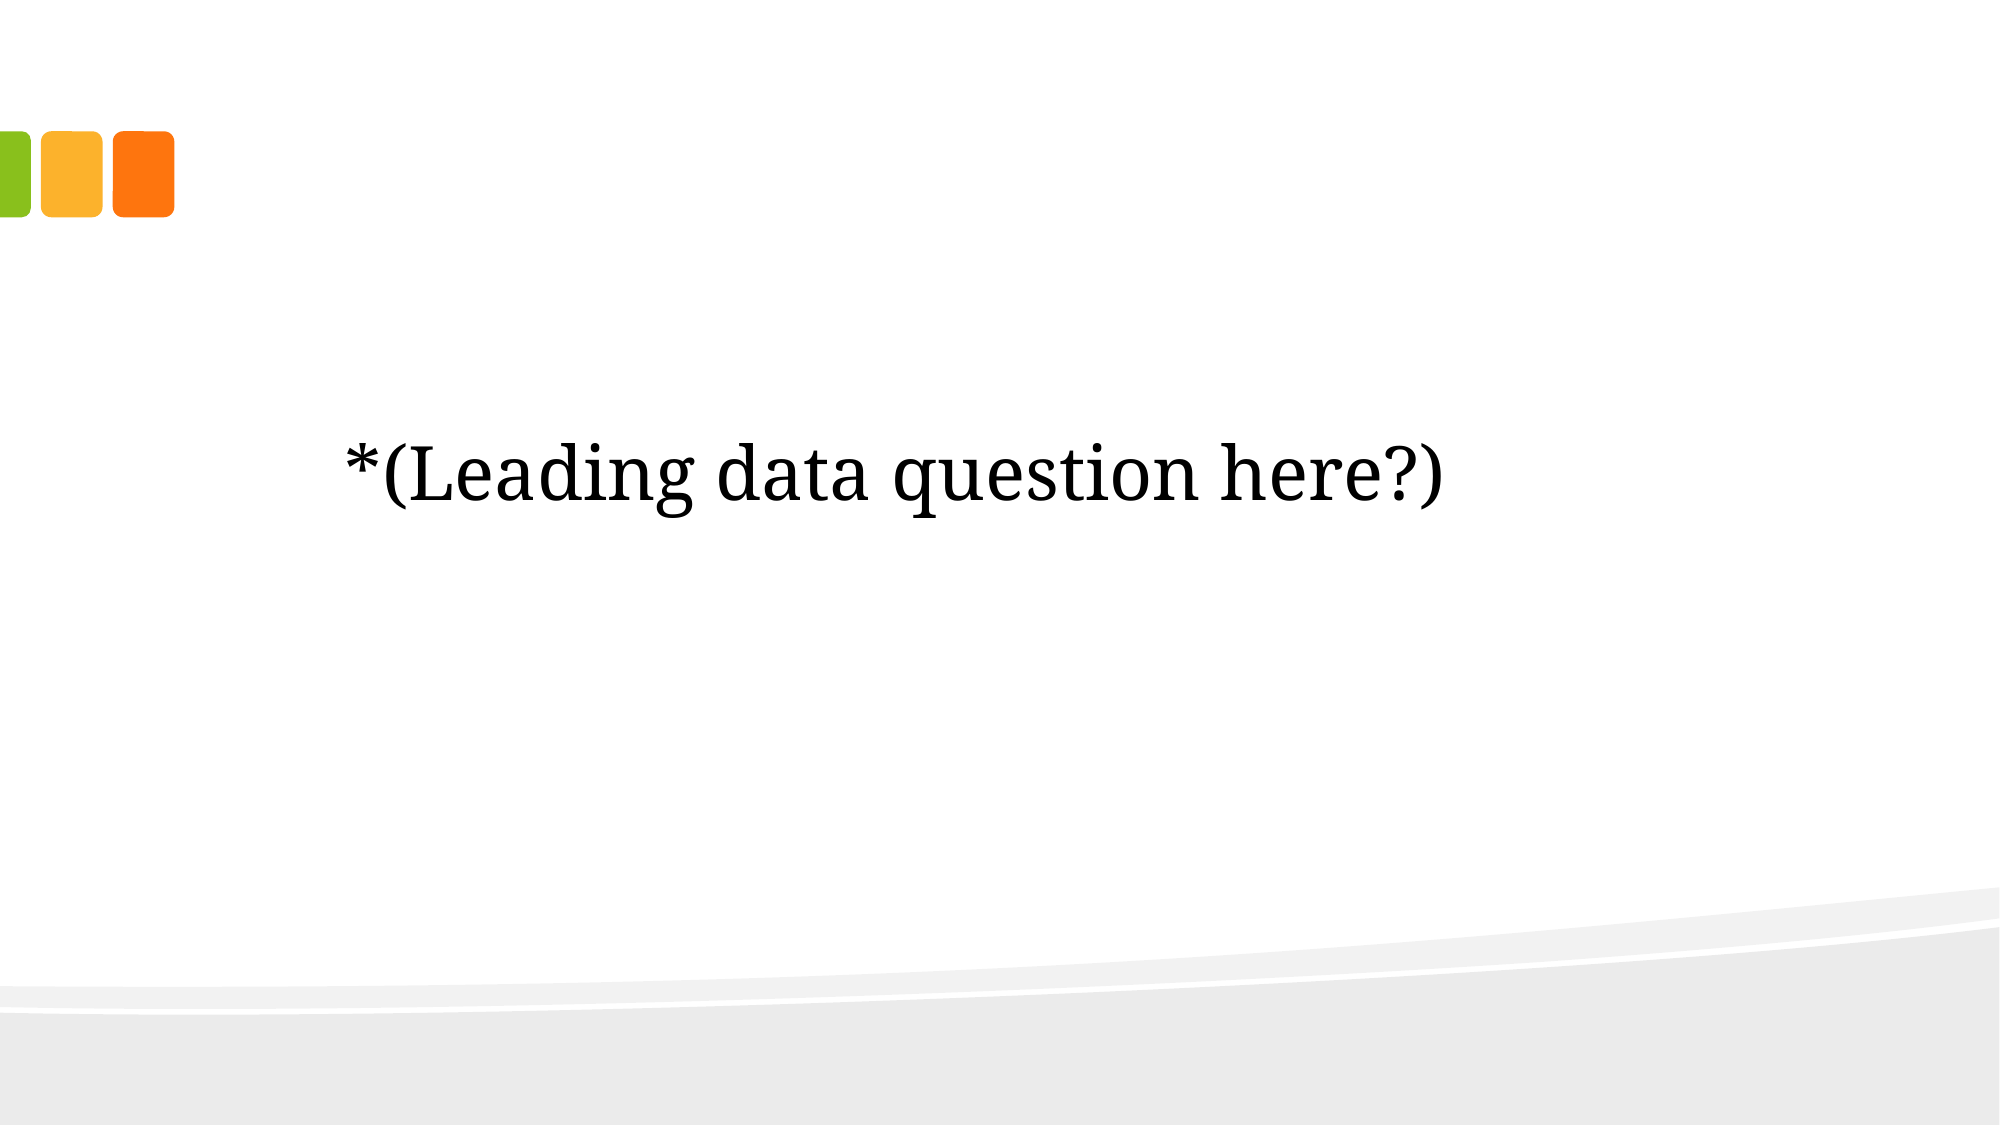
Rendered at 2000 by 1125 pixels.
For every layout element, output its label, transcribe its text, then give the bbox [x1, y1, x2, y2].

title *(Leading data question here?) [324, 312, 1925, 525]
